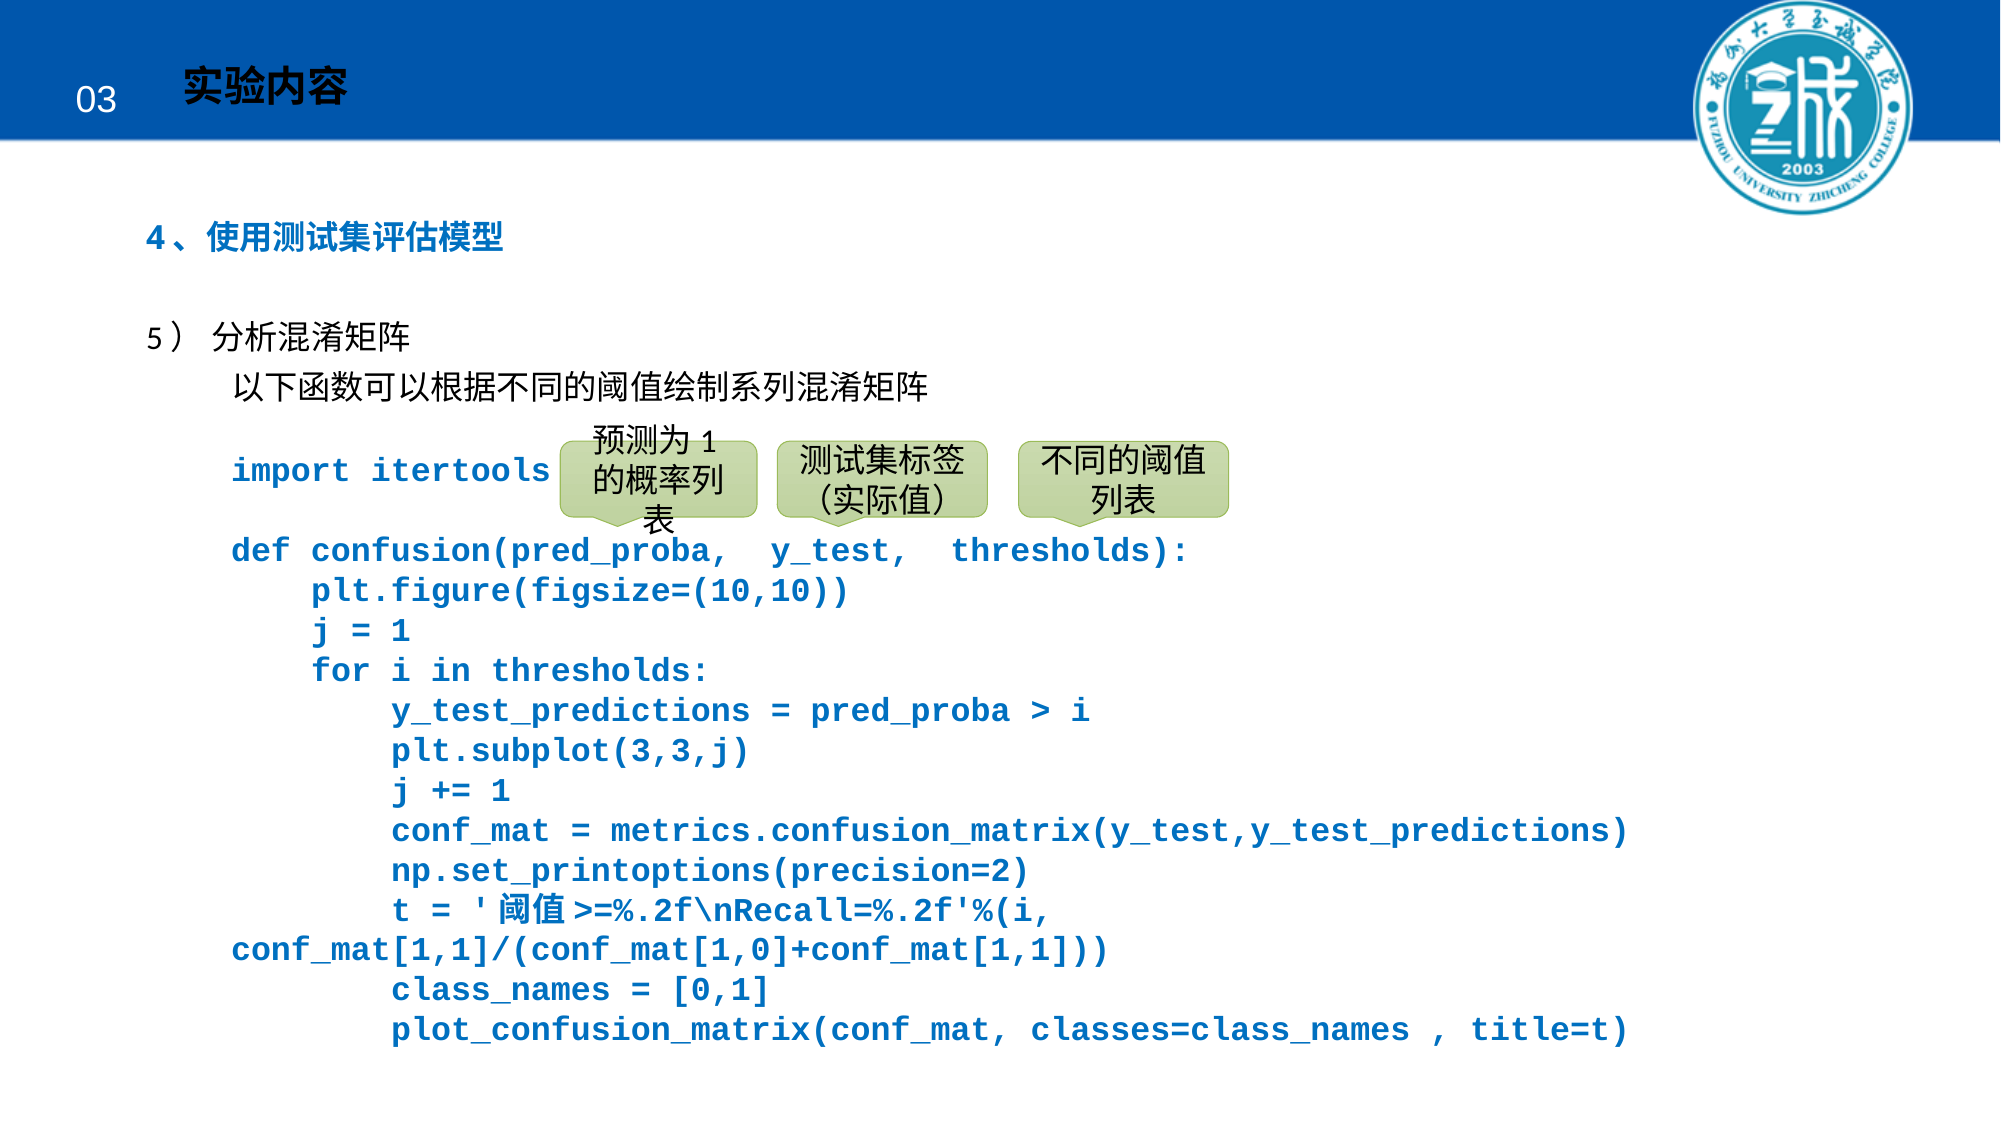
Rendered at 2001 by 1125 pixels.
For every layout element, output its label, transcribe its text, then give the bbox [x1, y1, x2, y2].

text_box 实验内容 [167, 52, 732, 117]
text_box 4、使用测试集评估模型 5） 分析混淆矩阵 [131, 148, 1907, 364]
text_box 测试集标签（实际值） [776, 440, 988, 527]
text_box import itertools def confusion(pred_proba, y_test, thresholds): plt.figure(figsize=(10,10)) j = 1 for i in thresholds: y_test_predictions = pred_proba > i plt.subplot(3,3,j) j += 1 conf_mat = metrics.confusion_matrix(y_test,y_test_predictions) np.set_printoptions(precision=2) t = '阈值>=%.2f\nRecall=%.2f'%(i, conf_mat[1,1]/(conf_mat[1,0]+conf_mat[1,1])) class_names = [0,1] plot_confusion_matrix(conf_mat, classes=class_names , title=t) [216, 441, 1963, 1055]
text_box 以下函数可以根据不同的阈值绘制系列混淆矩阵 [216, 359, 1739, 414]
text_box 不同的阈值列表 [1018, 440, 1230, 528]
text_box 预测为1的概率列表 [559, 440, 758, 527]
picture [0, 0, 2001, 1125]
text_box 03 [60, 67, 143, 128]
